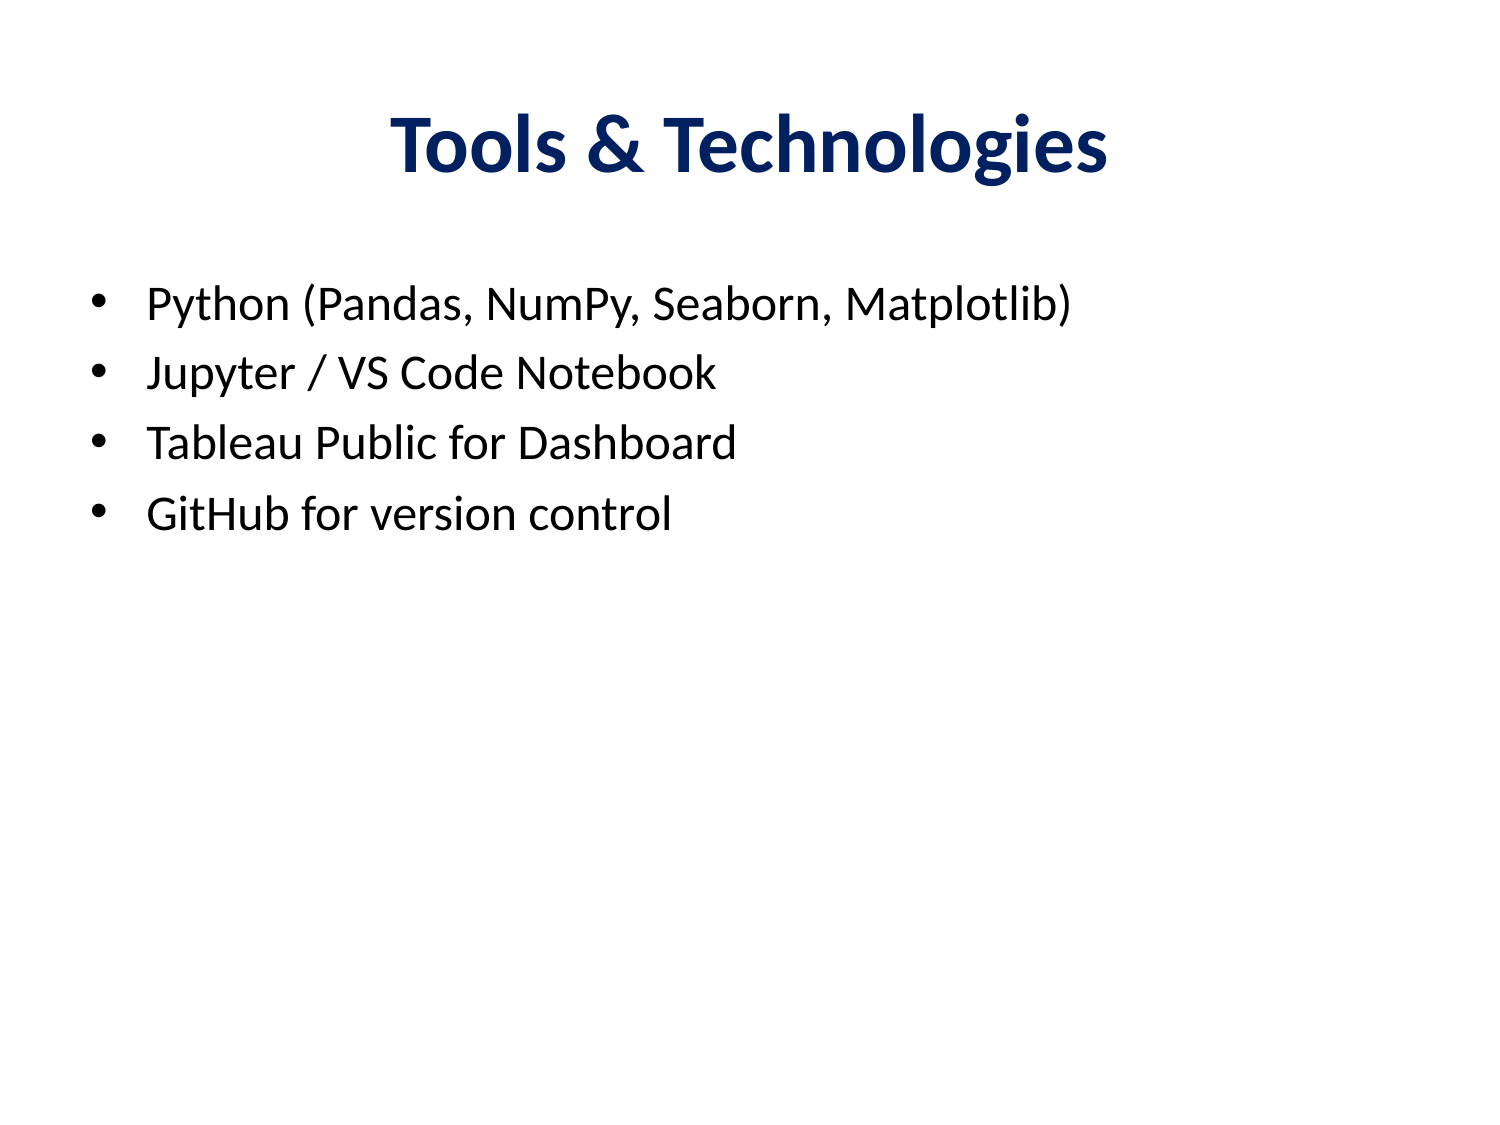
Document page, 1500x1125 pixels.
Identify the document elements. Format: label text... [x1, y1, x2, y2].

list Python (Pandas, NumPy, Seaborn, Matplotlib) Jupyter / VS Code Notebook Tableau Public for Dashboard GitHub for version control [75, 262, 1425, 1005]
title Tools & Technologies [75, 45, 1425, 233]
